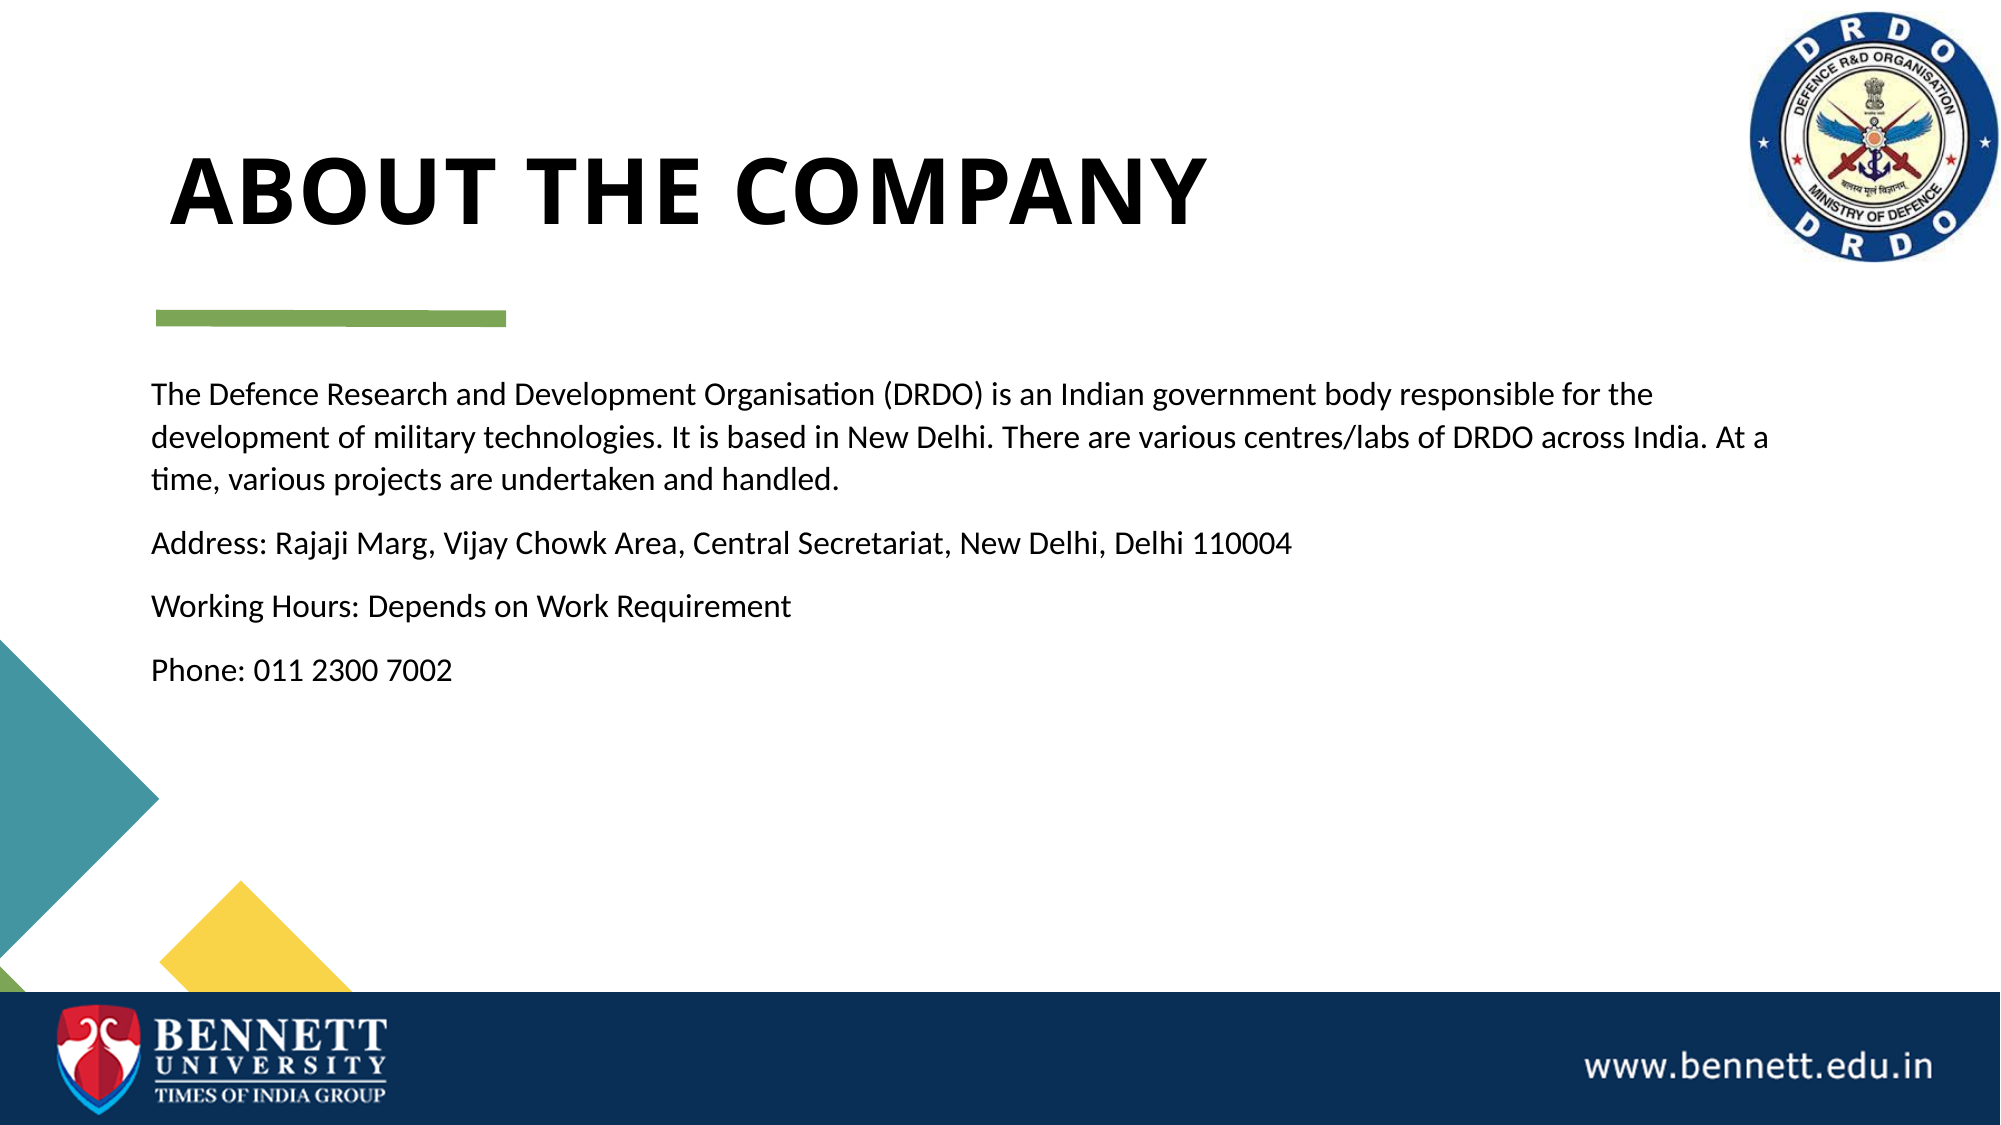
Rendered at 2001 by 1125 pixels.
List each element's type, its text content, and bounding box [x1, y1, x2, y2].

picture [1748, 11, 2000, 263]
picture [0, 992, 2000, 1125]
list The Defence Research and Development Organisation (DRDO) is an Indian government body responsible for the development of military technologies. It is based in New Delhi. There are various centres/labs of DRDO across India. At a time, various projects are undertaken and handled. Address: Rajaji Marg, Vijay Chowk Area, Central Secretariat, New Delhi, Delhi 110004 Working Hours: Depends on Work Requirement Phone: 011 2300 7002 [151, 369, 1808, 975]
title ABOUT THE COMPANY [170, 144, 1212, 245]
